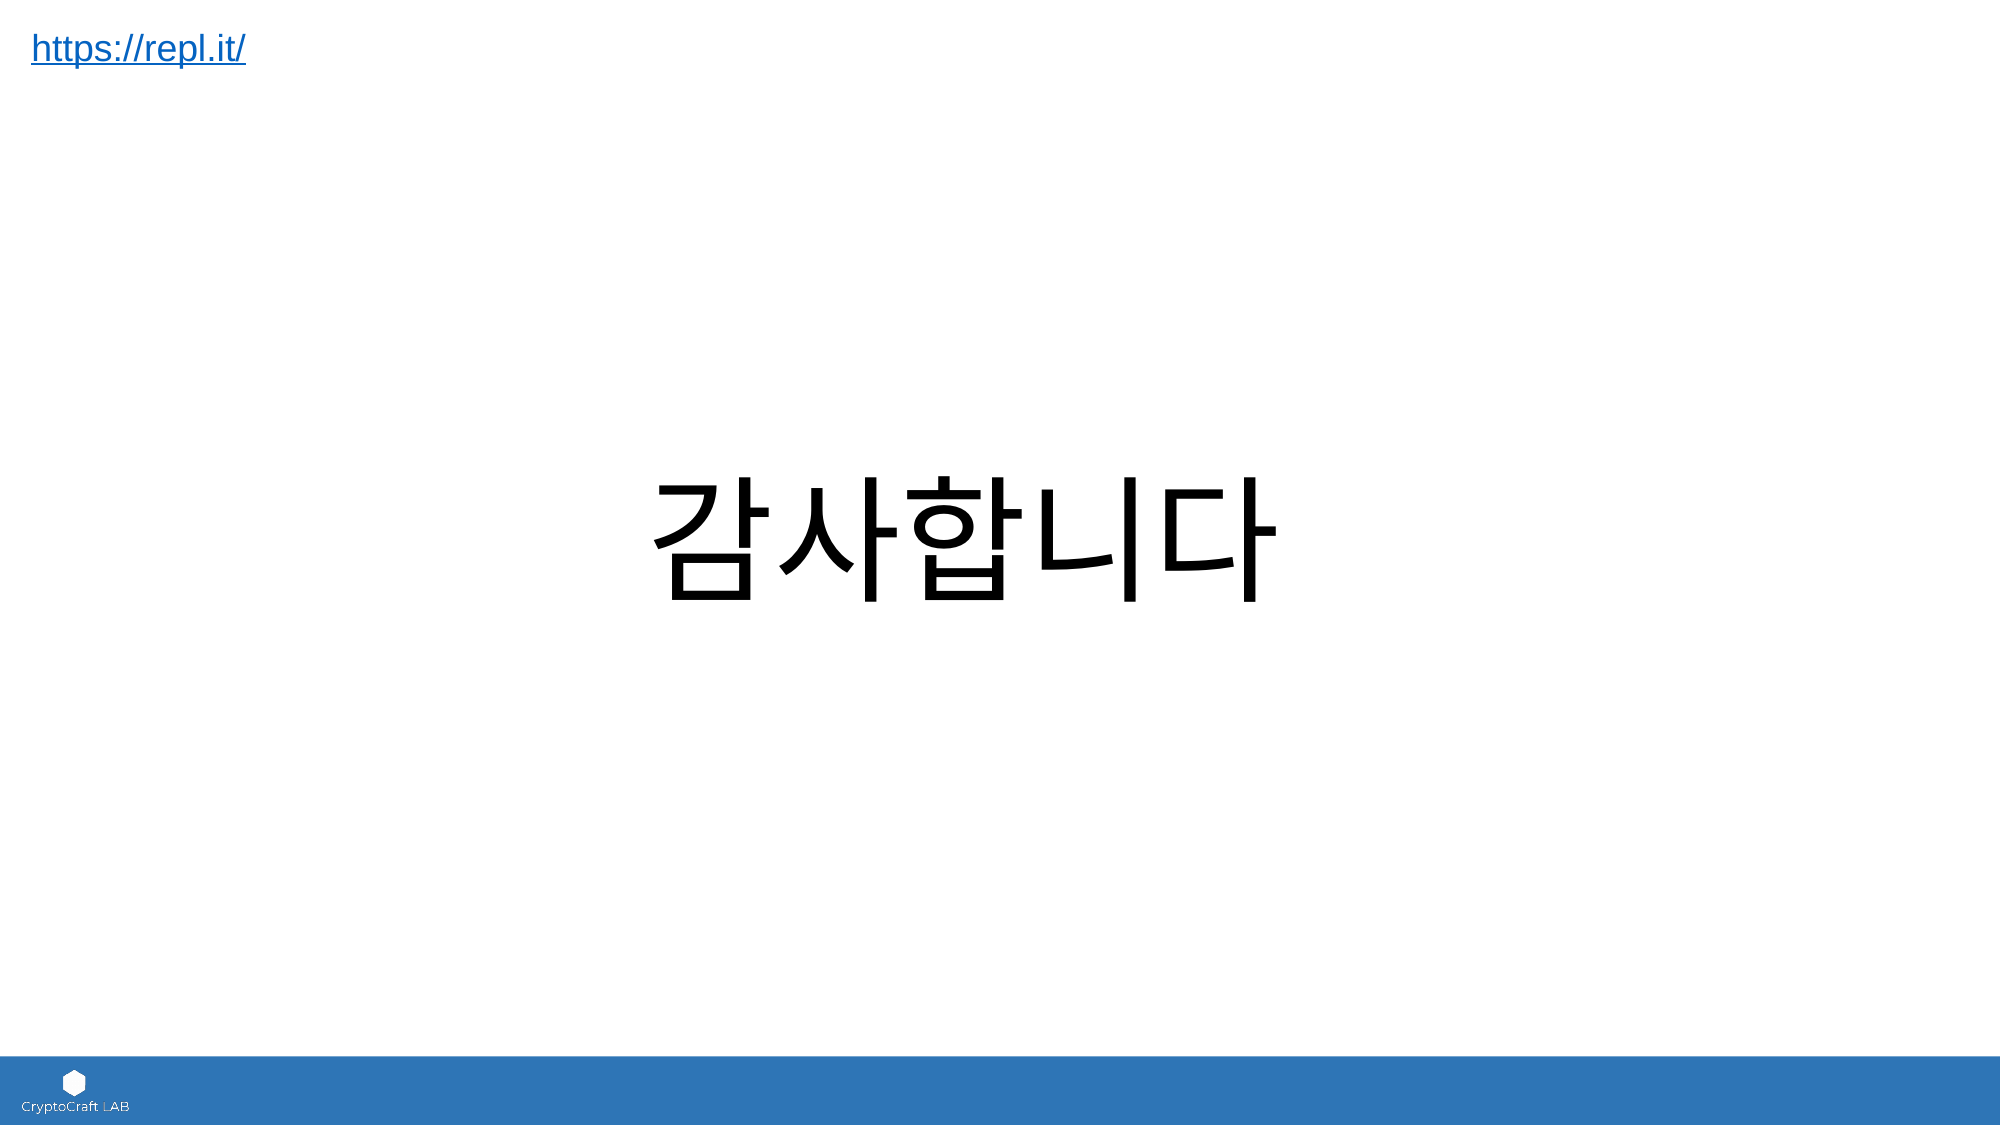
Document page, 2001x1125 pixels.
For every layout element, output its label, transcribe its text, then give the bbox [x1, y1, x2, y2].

picture [13, 1061, 138, 1123]
text_box https://repl.it/ [16, 16, 262, 76]
text_box 감사합니다 [633, 465, 1385, 762]
text_box [632, 326, 1426, 677]
